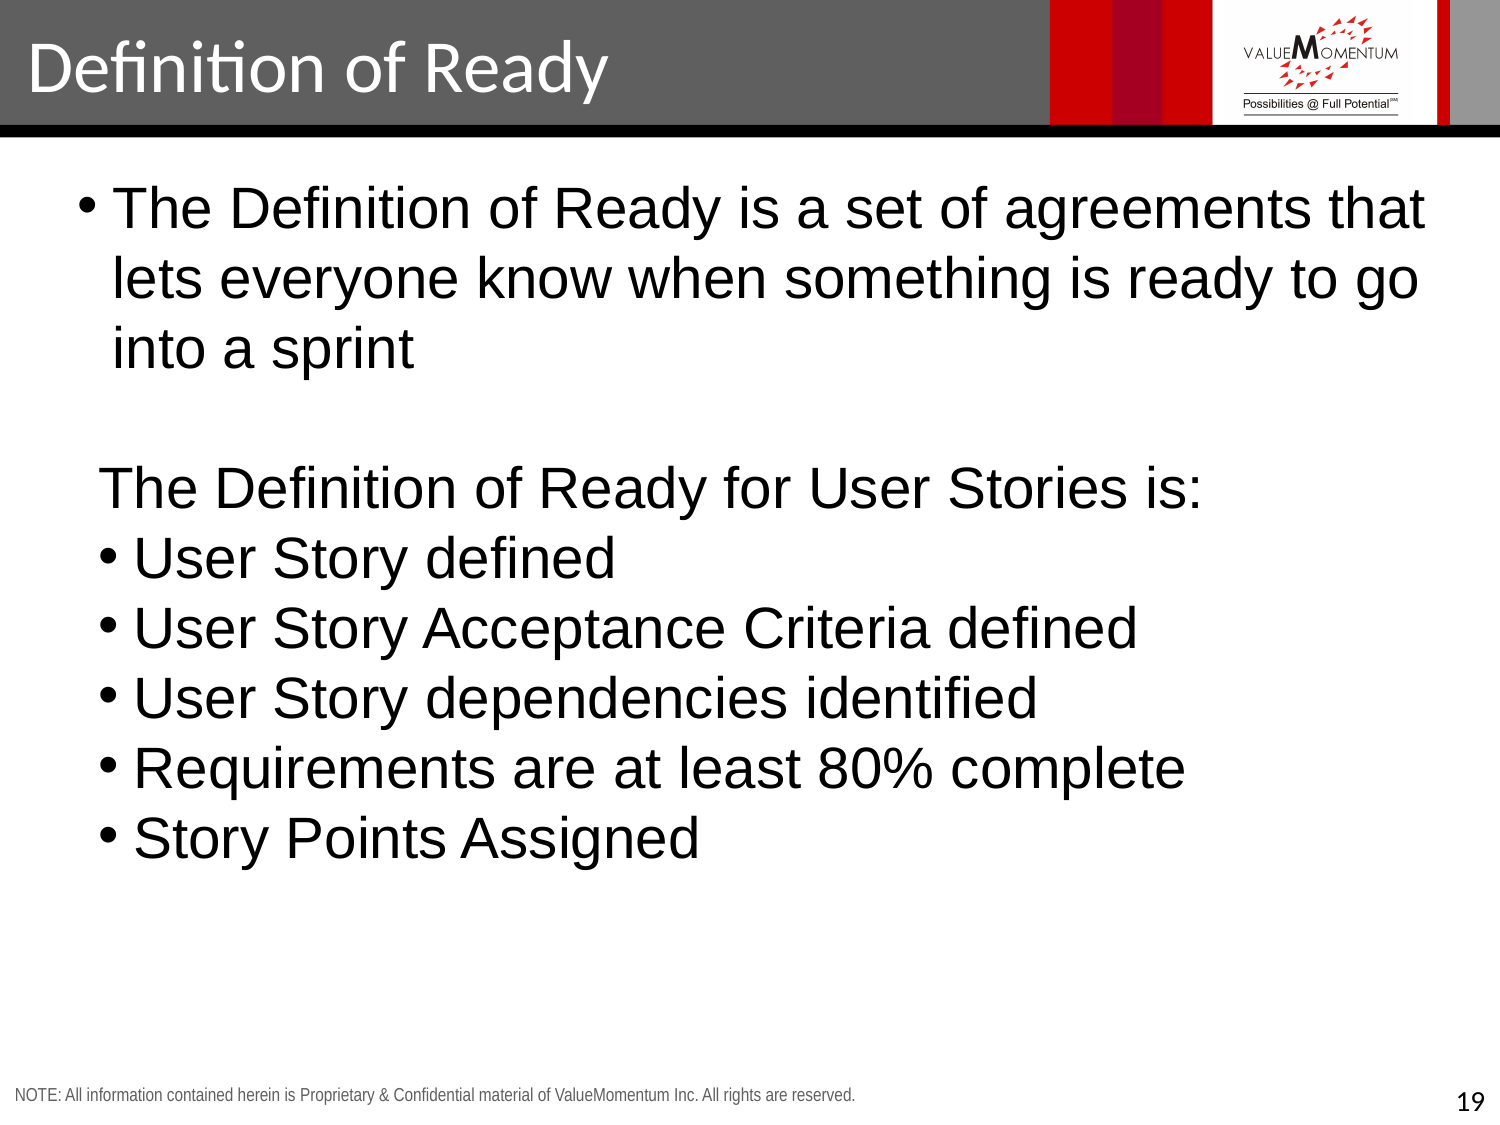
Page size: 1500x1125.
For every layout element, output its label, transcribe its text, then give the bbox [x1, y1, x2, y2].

picture [1224, 0, 1414, 124]
text_box The Definition of Ready is a set of agreements that lets everyone know when something is ready to go into a sprint The Definition of Ready for User Stories is: User Story defined User Story Acceptance Criteria defined User Story dependencies identified Requirements are at least 80% complete Story Points Assigned [62, 162, 1500, 1013]
text_box 19 [1137, 1074, 1500, 1113]
text_box Definition of Ready [12, 10, 1050, 116]
